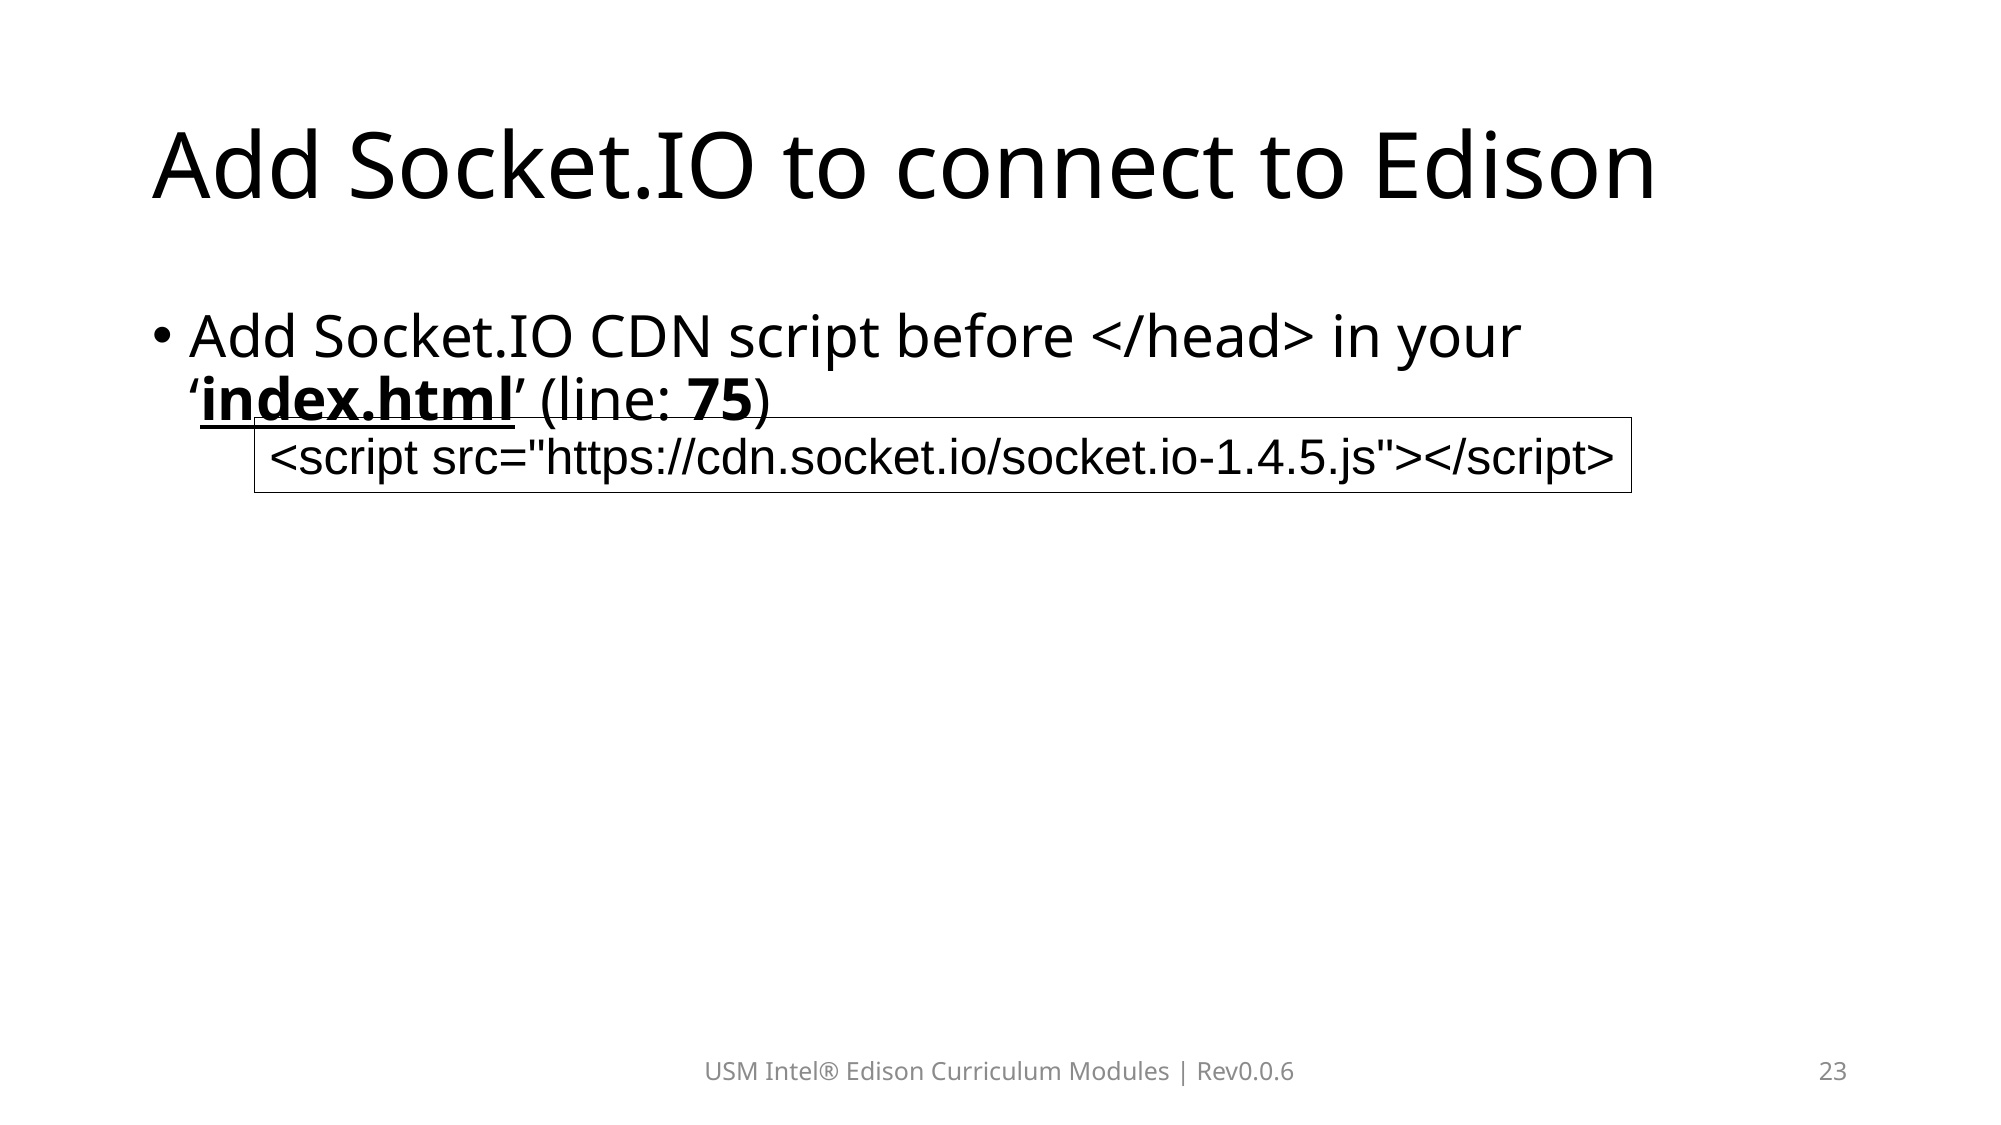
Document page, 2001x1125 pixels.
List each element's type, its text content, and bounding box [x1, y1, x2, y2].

list Add Socket.IO CDN script before </head> in your ‘index.html’ (line: 75) [137, 299, 1863, 1014]
title Add Socket.IO to connect to Edison [137, 59, 1863, 278]
footer USM Intel® Edison Curriculum Modules | Rev0.0.6 [662, 1042, 1338, 1103]
text_box <script src="https://cdn.socket.io/socket.io-1.4.5.js"></script> [254, 417, 1632, 493]
slide_number 23 [1412, 1042, 1863, 1103]
